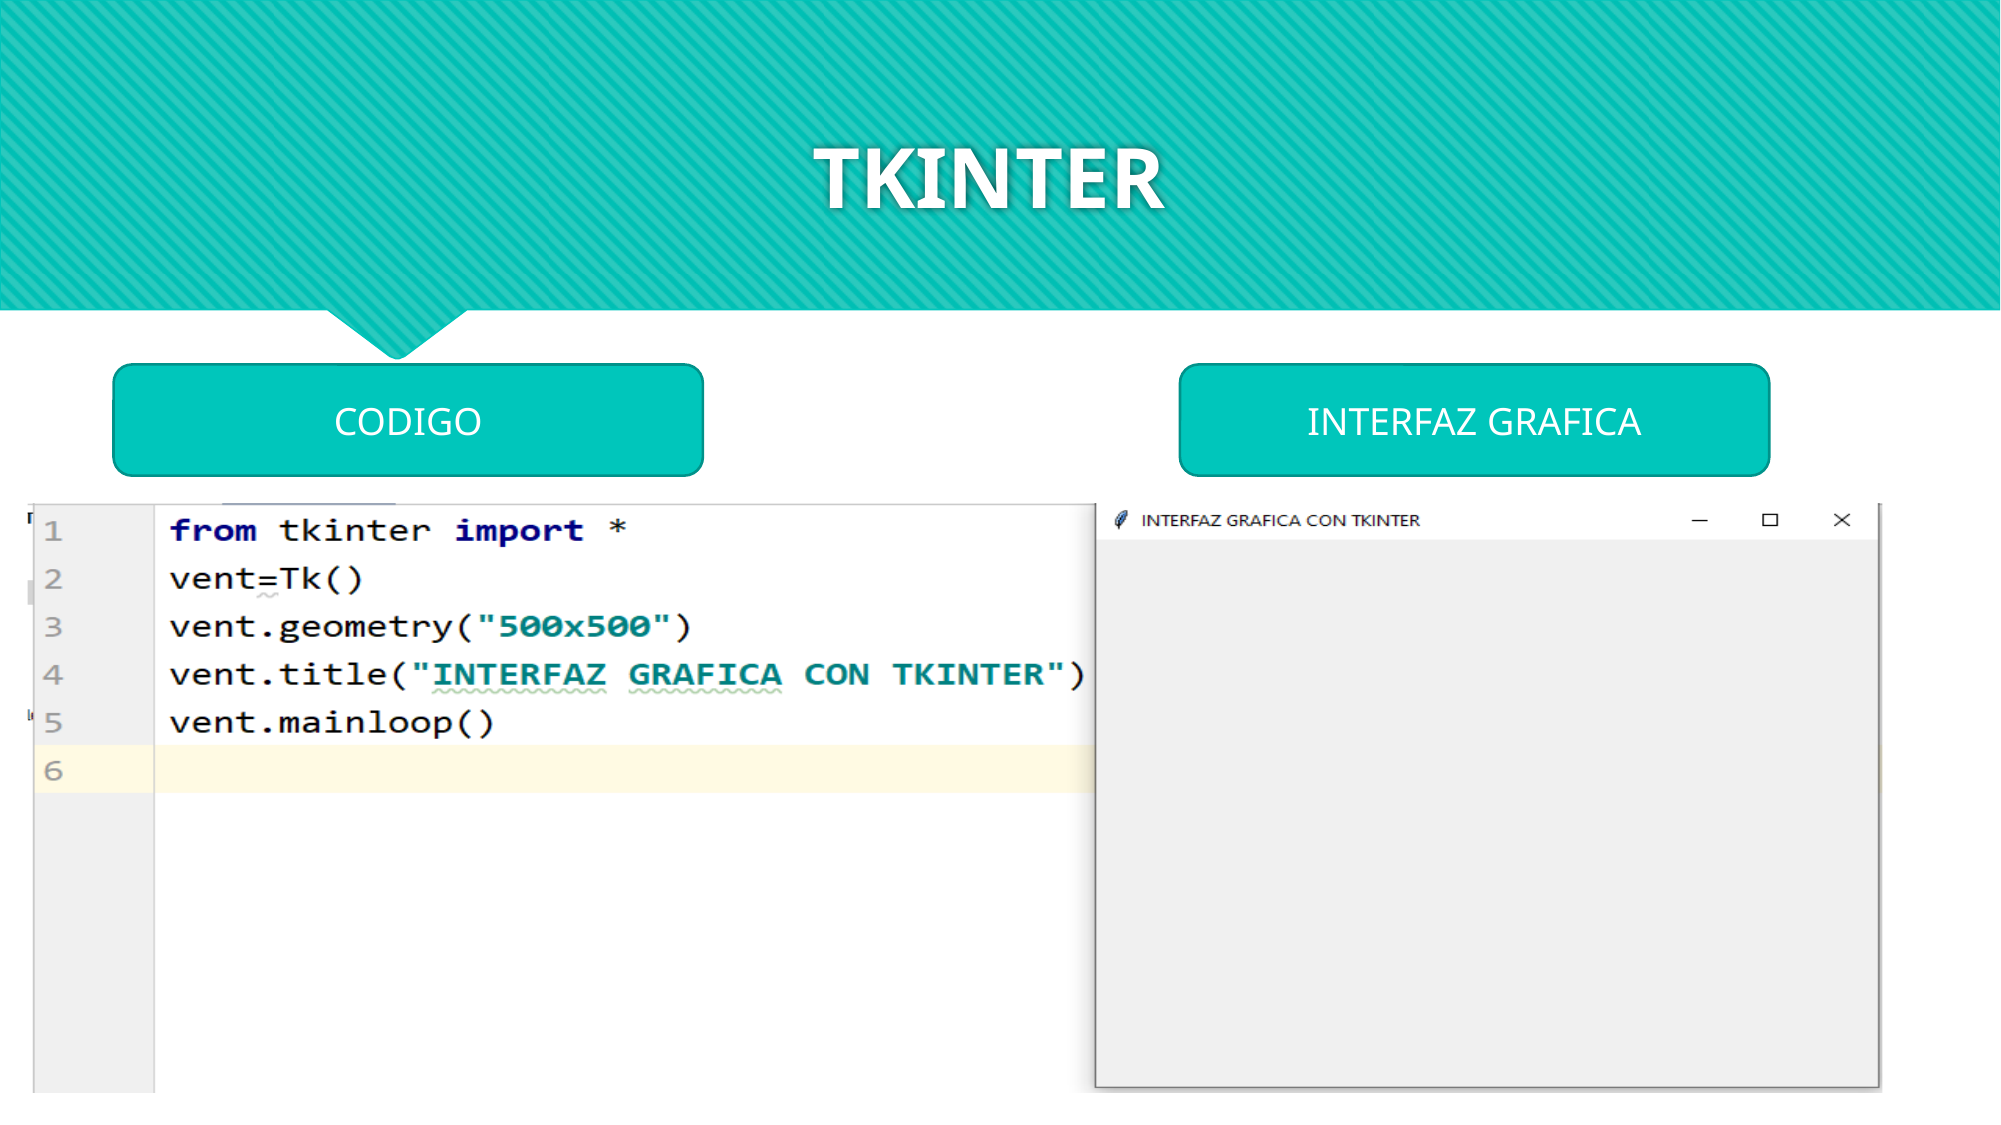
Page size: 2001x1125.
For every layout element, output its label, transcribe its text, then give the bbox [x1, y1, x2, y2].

list [134, 364, 1866, 502]
text_box INTERFAZ GRAFICA [1178, 363, 1771, 477]
text_box CODIGO [112, 363, 705, 477]
picture [27, 502, 1883, 1094]
title TKINTER [132, 73, 1868, 233]
